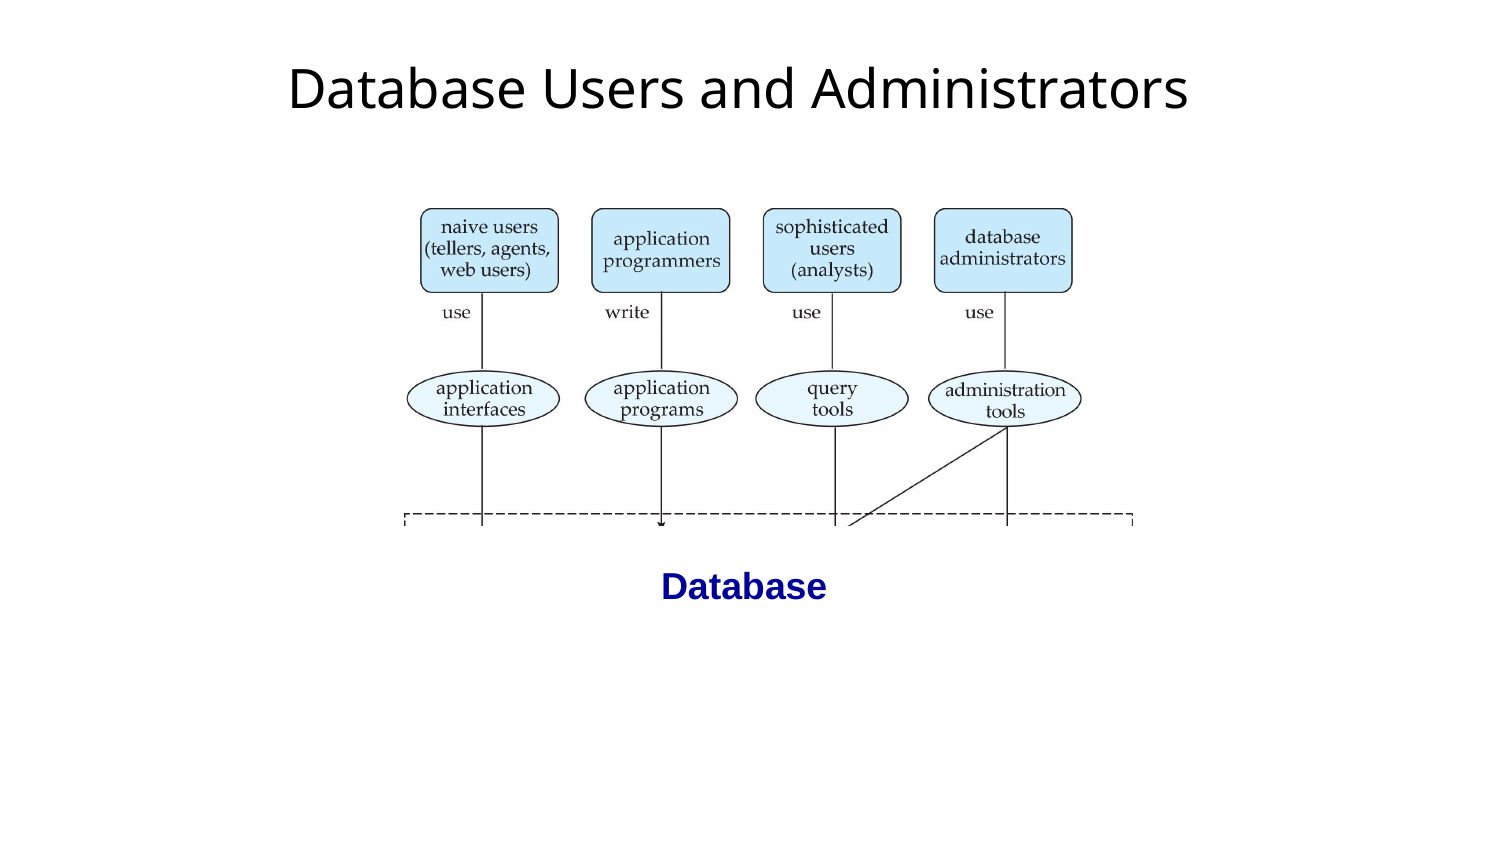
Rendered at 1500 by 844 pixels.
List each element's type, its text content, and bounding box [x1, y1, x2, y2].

text_box Database [646, 554, 858, 615]
picture [404, 208, 1133, 526]
title Database Users and Administrators [272, 53, 1266, 129]
